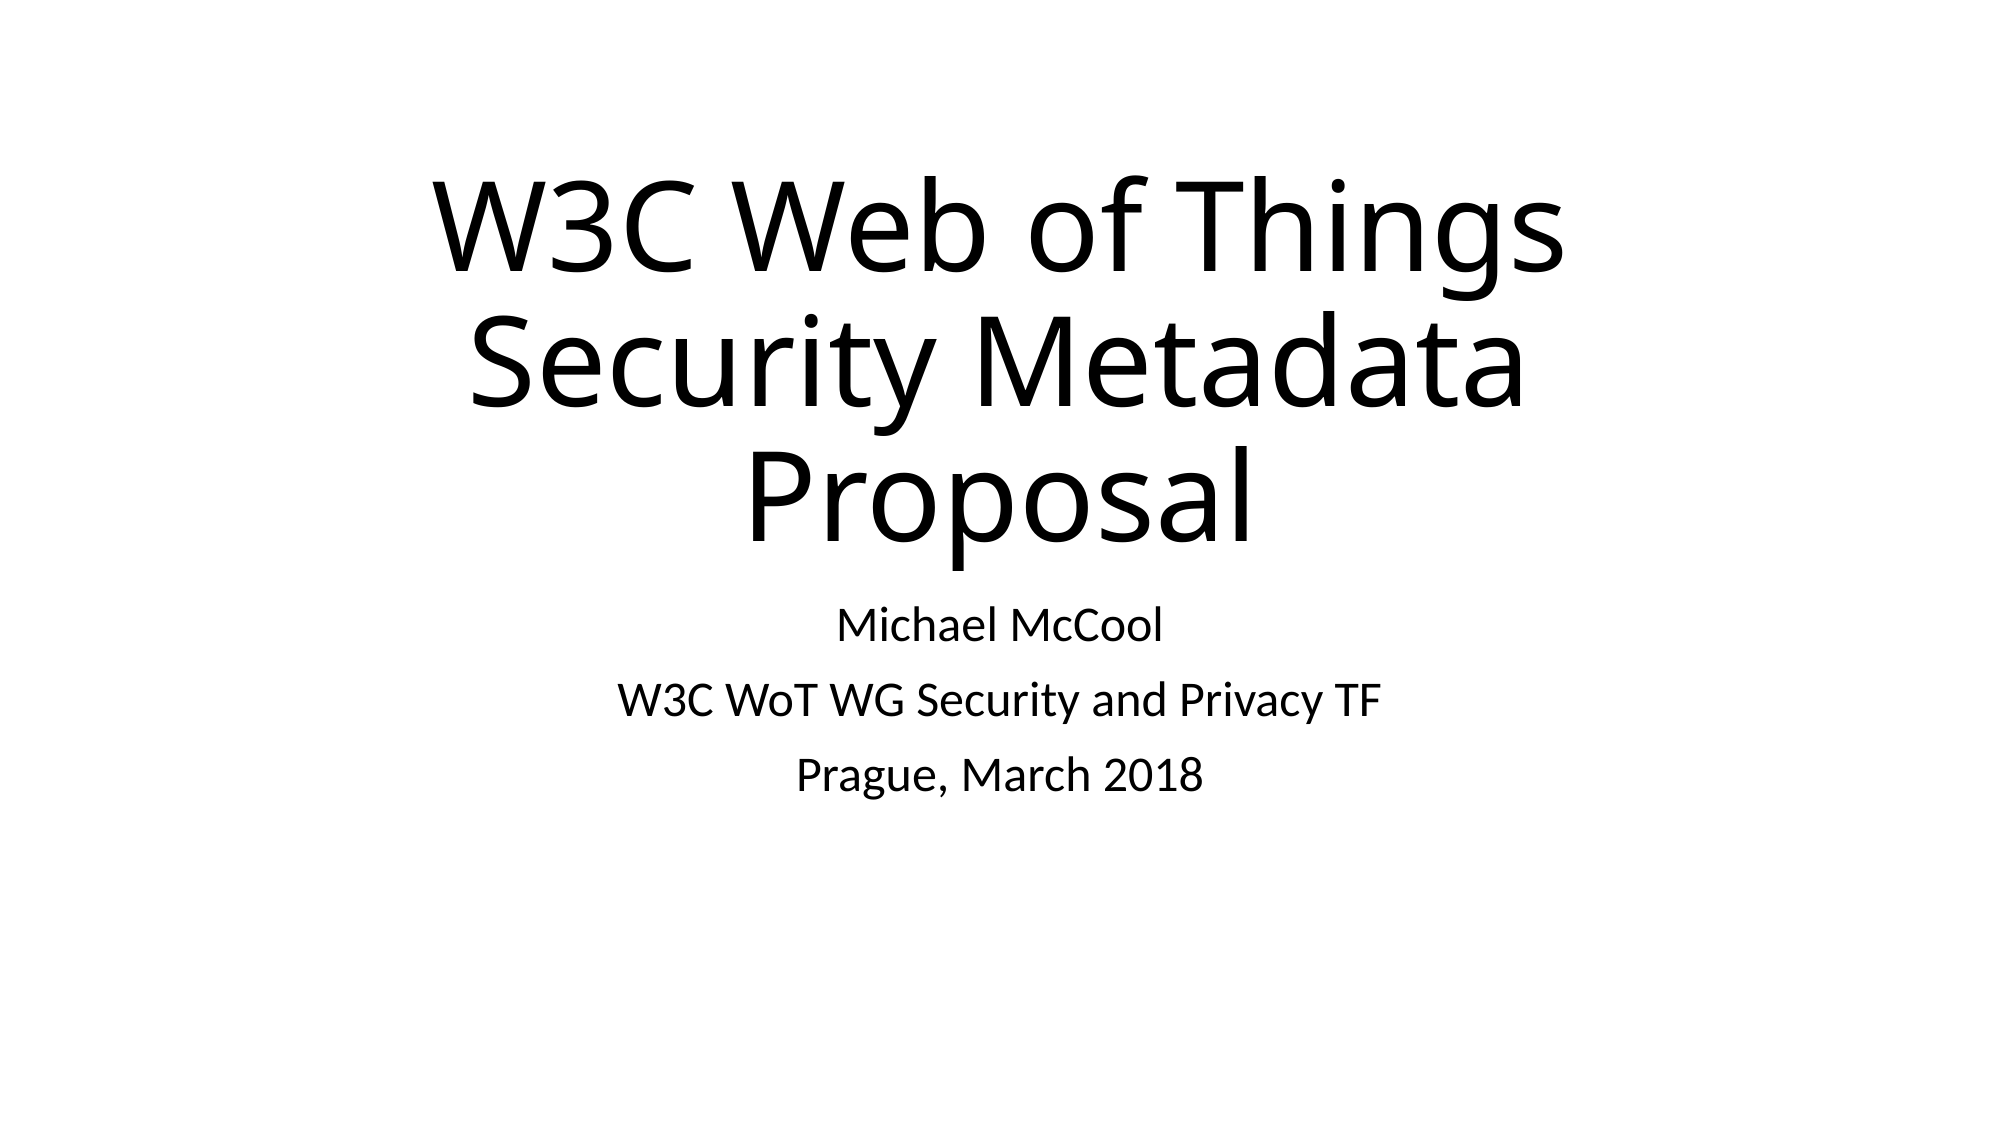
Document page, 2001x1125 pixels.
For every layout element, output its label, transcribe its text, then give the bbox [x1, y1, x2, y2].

subtitle Michael McCool W3C WoT WG Security and Privacy TF Prague, March 2018 [249, 590, 1750, 863]
title W3C Web of Things Security Metadata Proposal [249, 184, 1750, 576]
